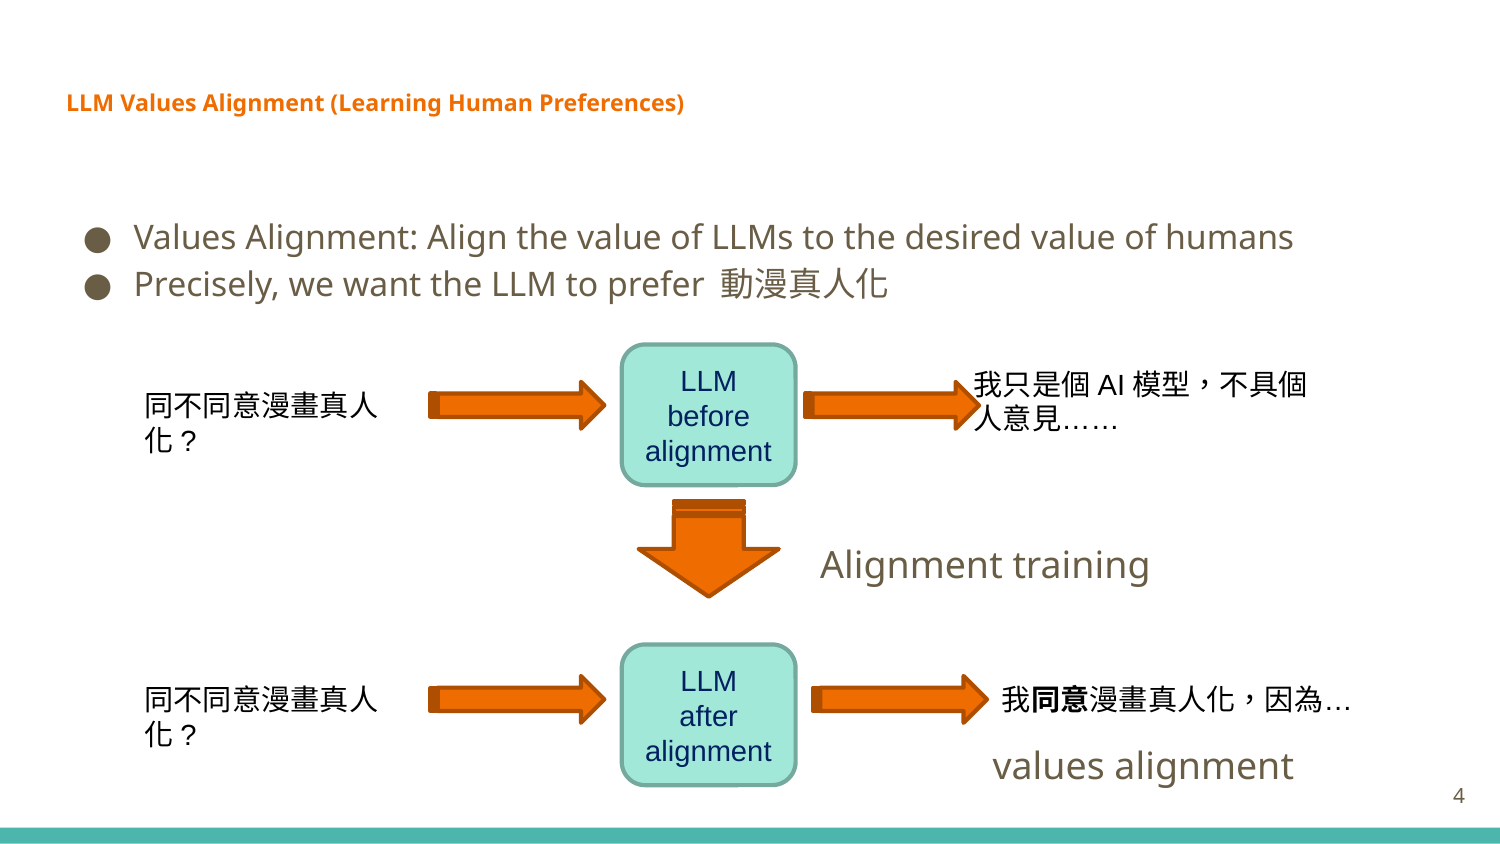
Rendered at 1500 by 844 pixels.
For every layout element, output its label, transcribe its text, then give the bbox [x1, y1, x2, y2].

text_box LLM after alignment [621, 644, 796, 786]
text_box 我只是個AI模型，不具個人意見…… [958, 358, 1326, 444]
text_box values alignment [977, 726, 1321, 792]
text_box [808, 381, 980, 429]
text_box Alignment training [805, 526, 1273, 636]
text_box 我同意漫畫真人化，因為… [986, 674, 1370, 725]
text_box [433, 381, 605, 429]
text_box 同不同意漫畫真人化? [129, 380, 440, 465]
title LLM Values Alignment (Learning Human Preferences) [51, 72, 1449, 189]
text_box [813, 687, 819, 712]
text_box LLM before alignment [621, 354, 796, 486]
slide_number ‹#› [1389, 764, 1480, 830]
list Values Alignment: Align the value of LLMs to the desired value of humans Precisely, we want the LLM to prefer 動漫真人化 [51, 195, 1449, 354]
text_box [673, 506, 744, 513]
text_box [820, 675, 987, 723]
text_box [638, 515, 779, 597]
text_box 同不同意漫畫真人化? [129, 674, 440, 760]
text_box [433, 675, 605, 723]
